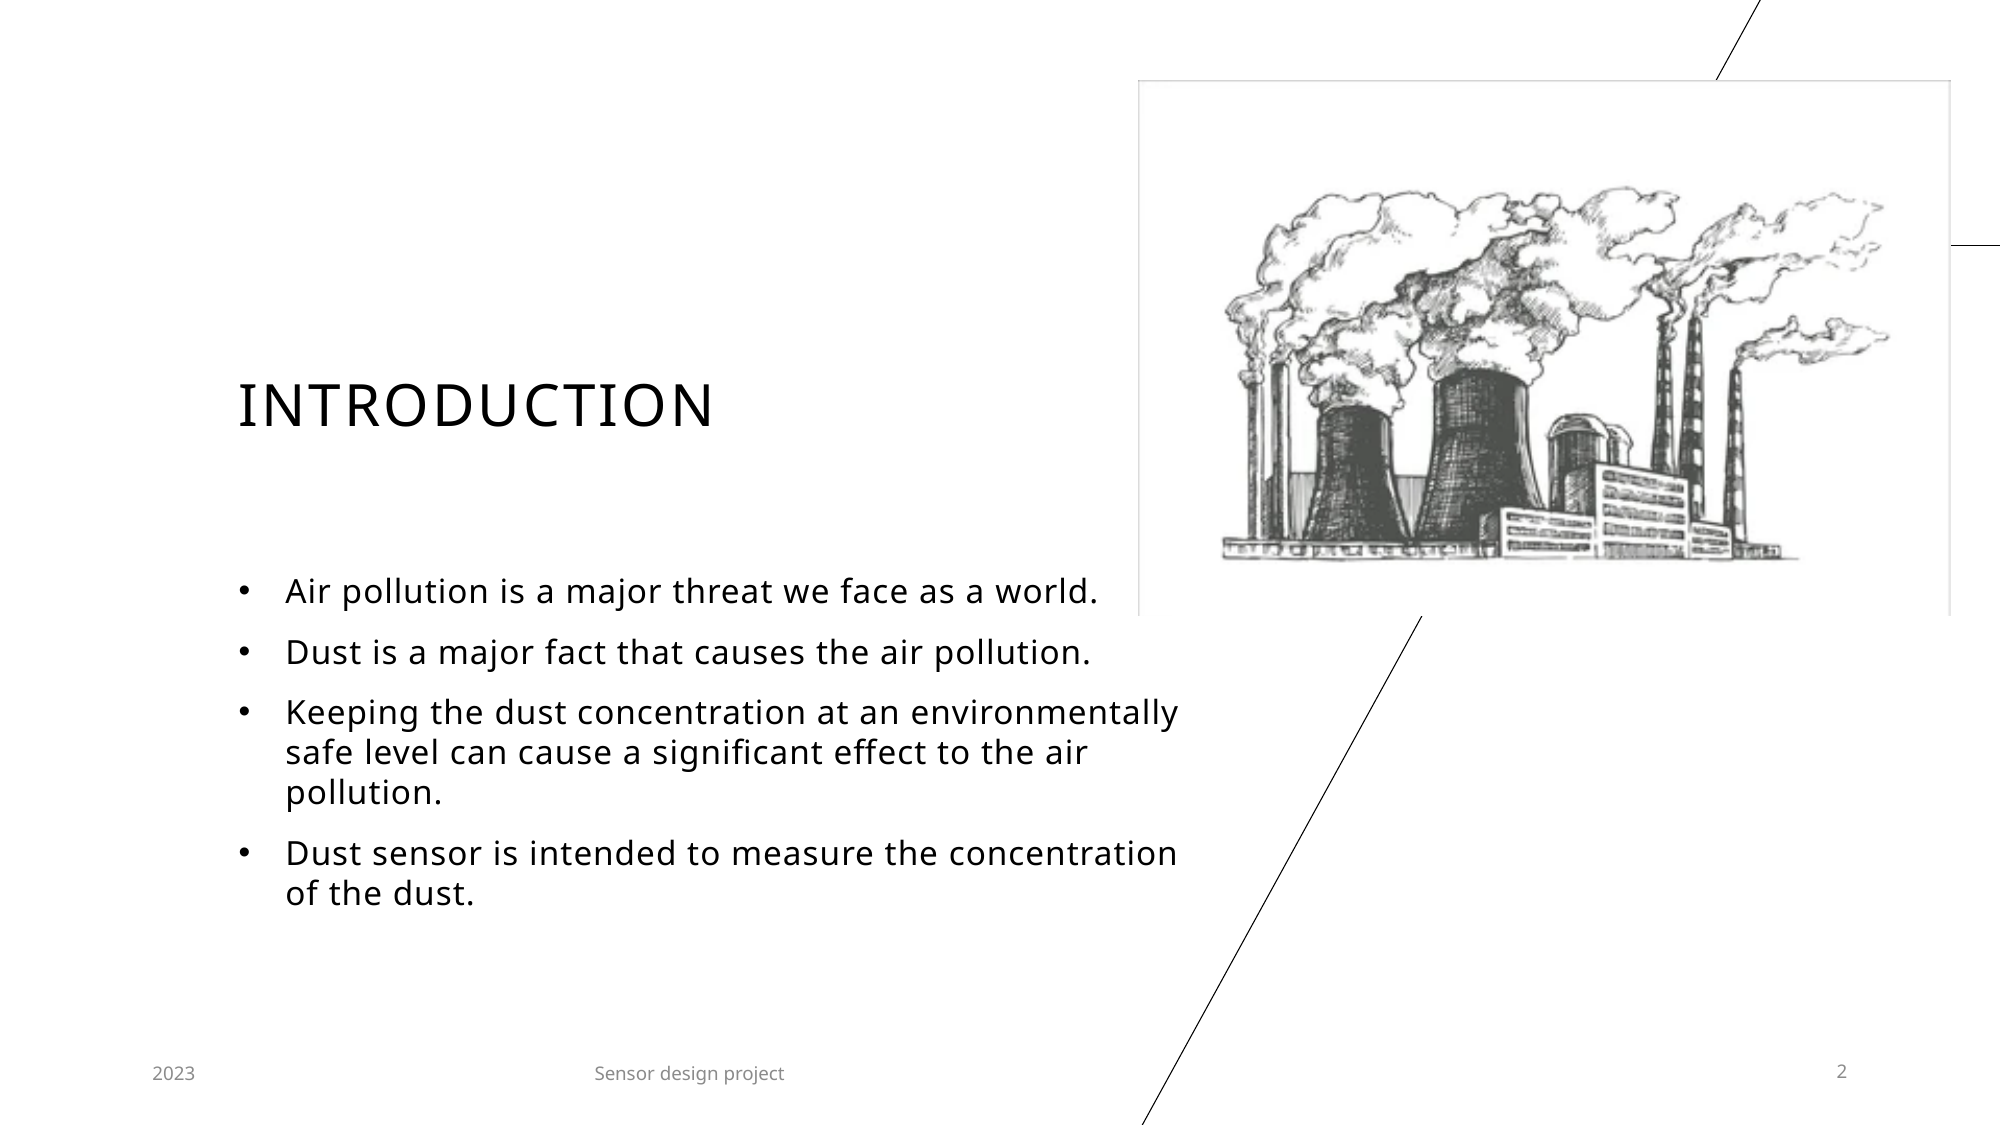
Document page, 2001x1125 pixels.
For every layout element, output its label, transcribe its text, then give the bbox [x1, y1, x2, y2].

picture [1138, 80, 1951, 616]
list Air pollution is a major threat we face as a world. Dust is a major fact that causes the air pollution. Keeping the dust concentration at an environmentally safe level can cause a significant effect to the air pollution. Dust sensor is intended to measure the concentration of the dust. [223, 562, 1199, 910]
footer Sensor design project [404, 1042, 975, 1103]
slide_number 2 [1412, 1042, 1863, 1103]
title INTRODUCTION [223, 249, 1062, 448]
slide_number 2023 [137, 1042, 338, 1103]
